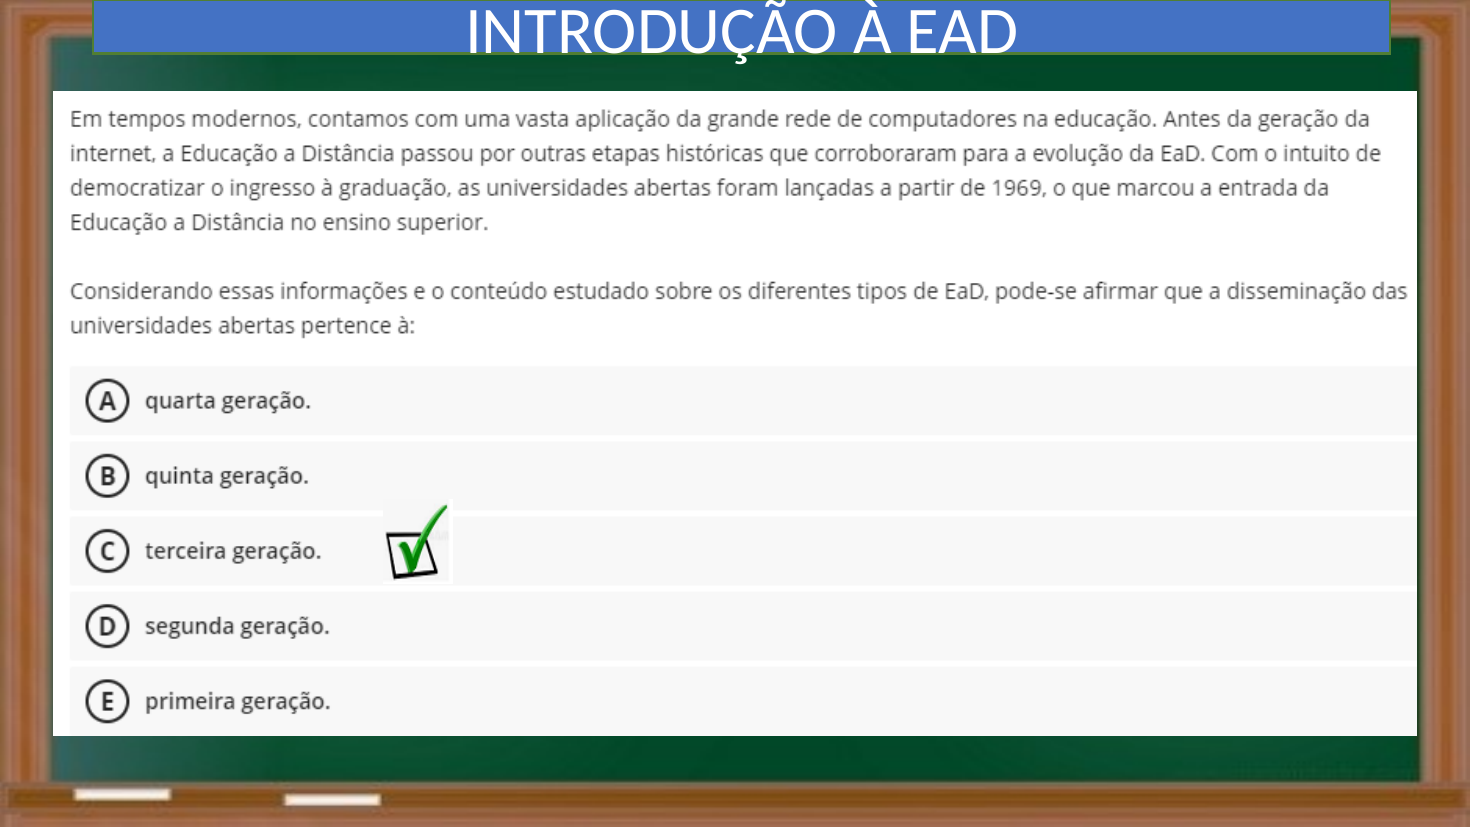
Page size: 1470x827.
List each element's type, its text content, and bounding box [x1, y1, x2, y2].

text_box INTRODUÇÃO À EAD [93, 0, 1391, 54]
picture [0, 0, 1470, 827]
